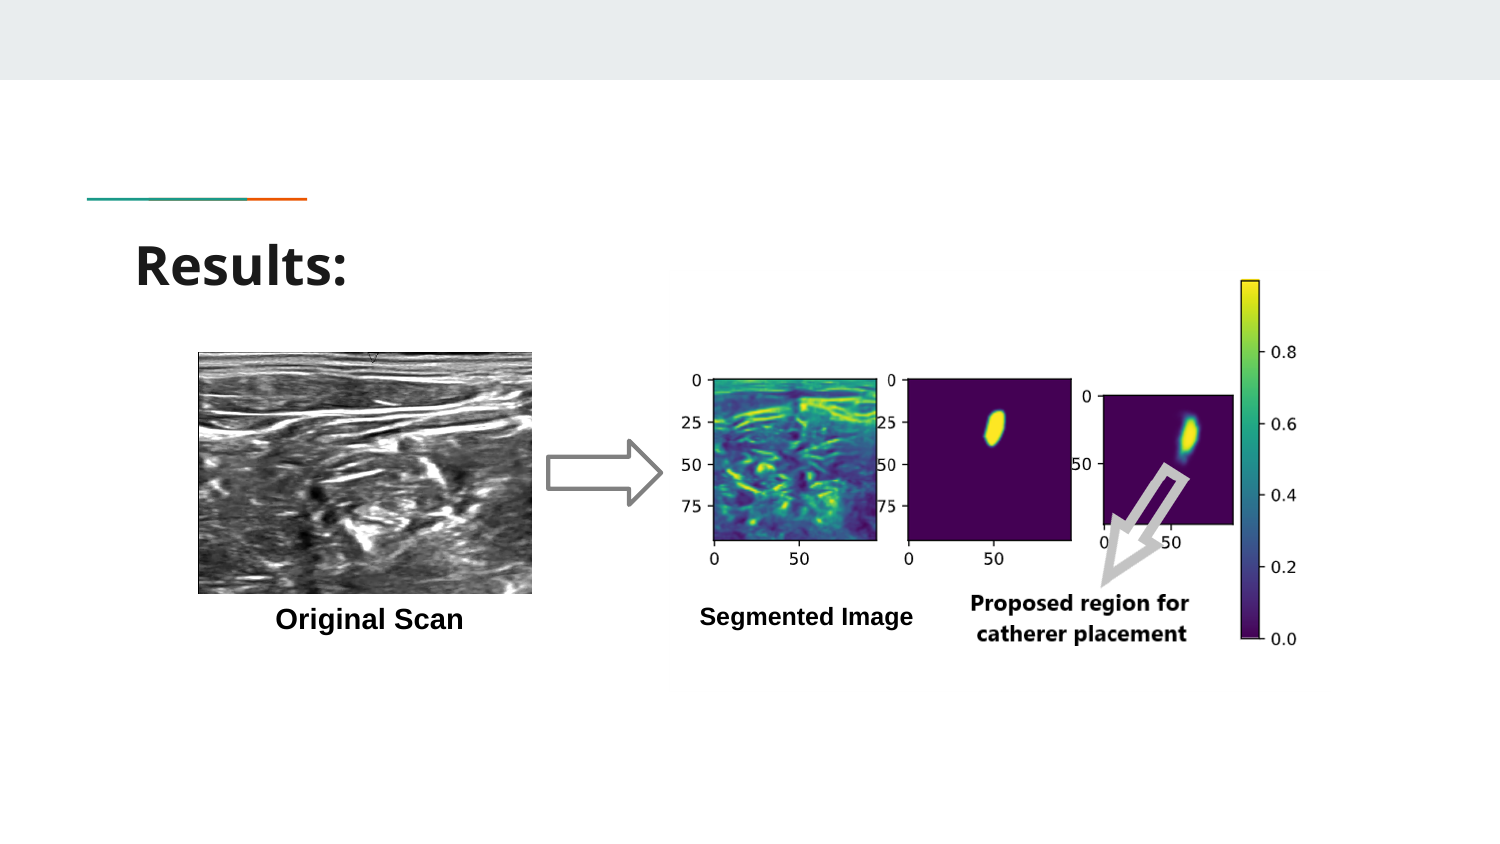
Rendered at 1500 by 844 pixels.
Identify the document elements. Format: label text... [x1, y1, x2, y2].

picture [669, 270, 1331, 693]
picture [198, 351, 532, 594]
title Results: [119, 216, 662, 319]
text_box [546, 438, 664, 507]
text_box Original Scan [260, 593, 541, 643]
